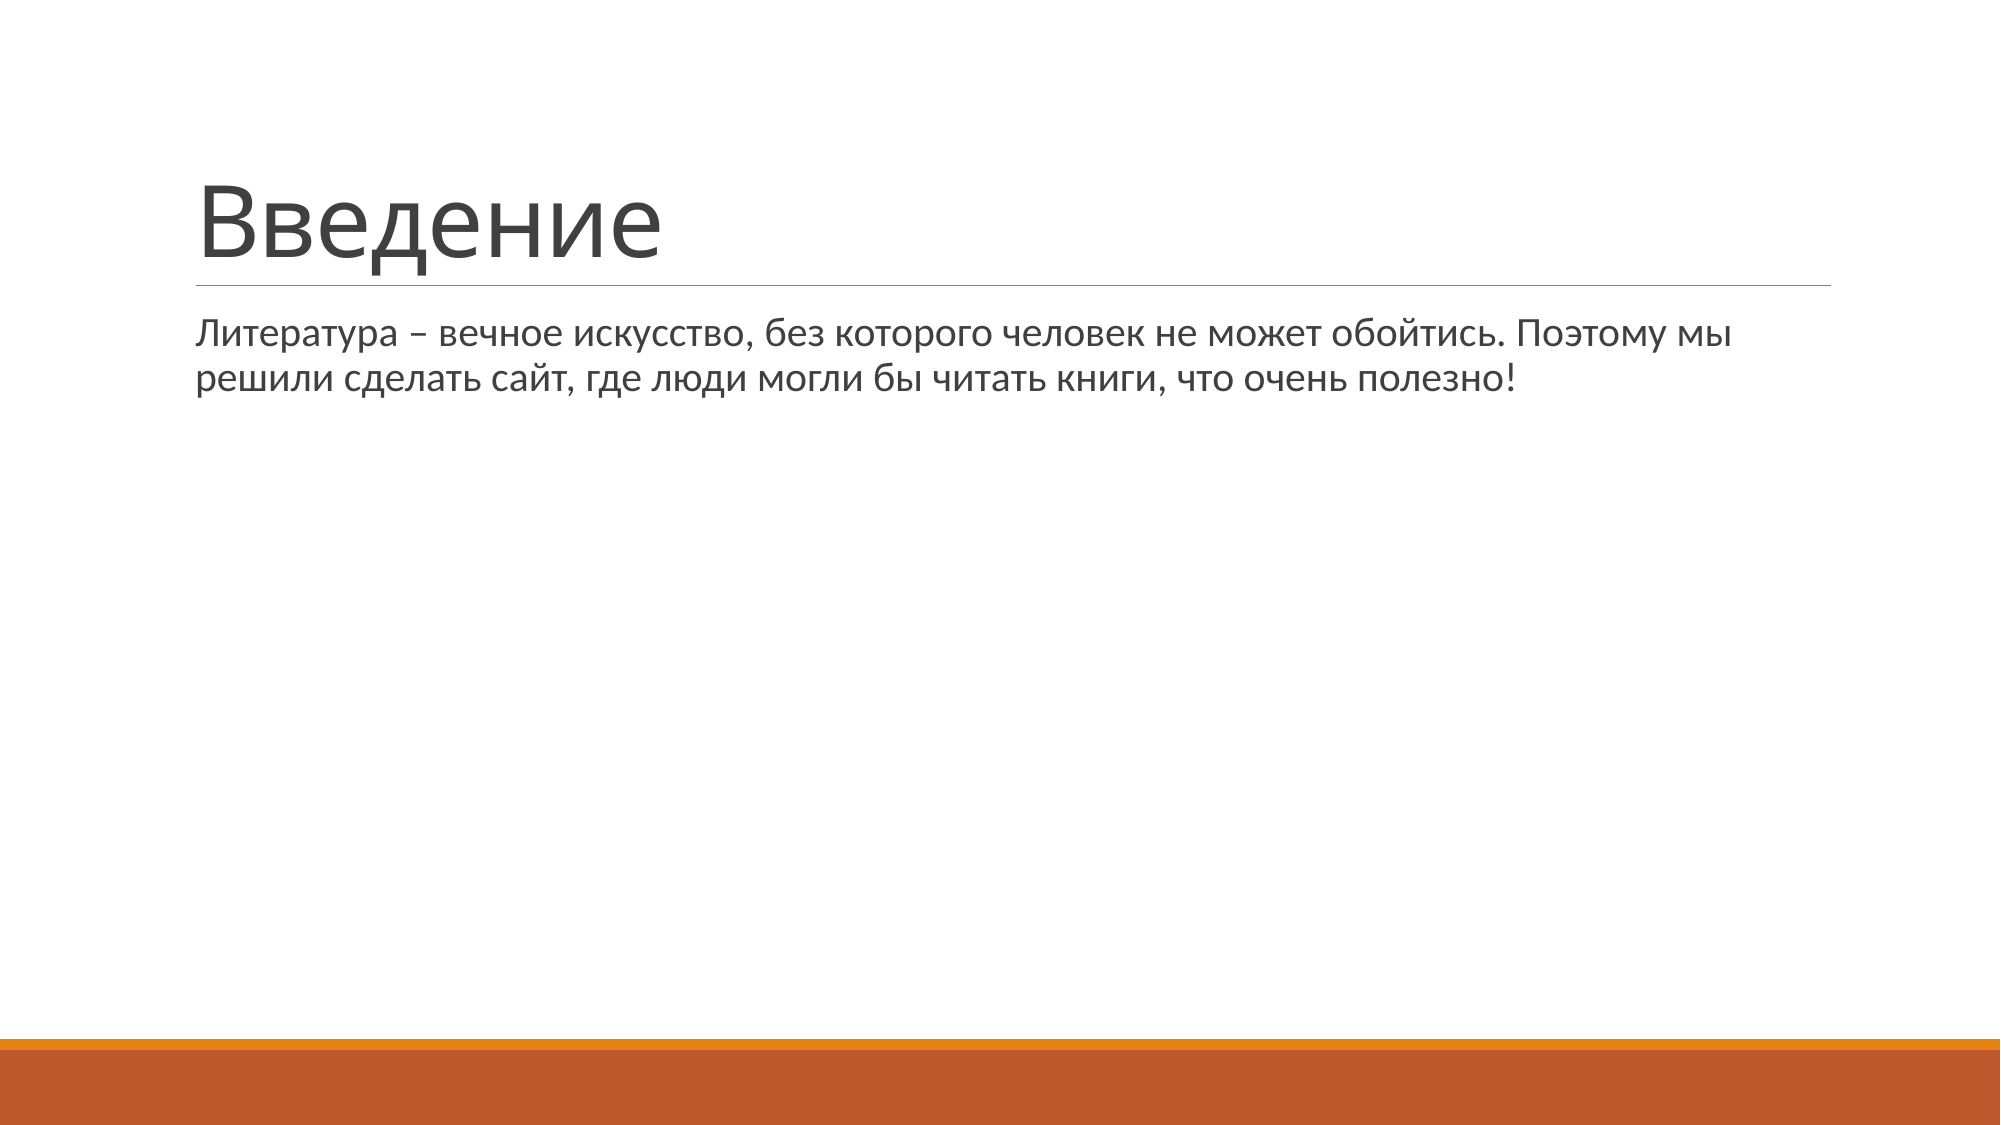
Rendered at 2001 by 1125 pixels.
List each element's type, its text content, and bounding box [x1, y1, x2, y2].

title Введение [180, 47, 1830, 285]
list Литература – вечное искусство, без которого человек не может обойтись. Поэтому мы решили сделать сайт, где люди могли бы читать книги, что очень полезно! [180, 302, 1830, 963]
